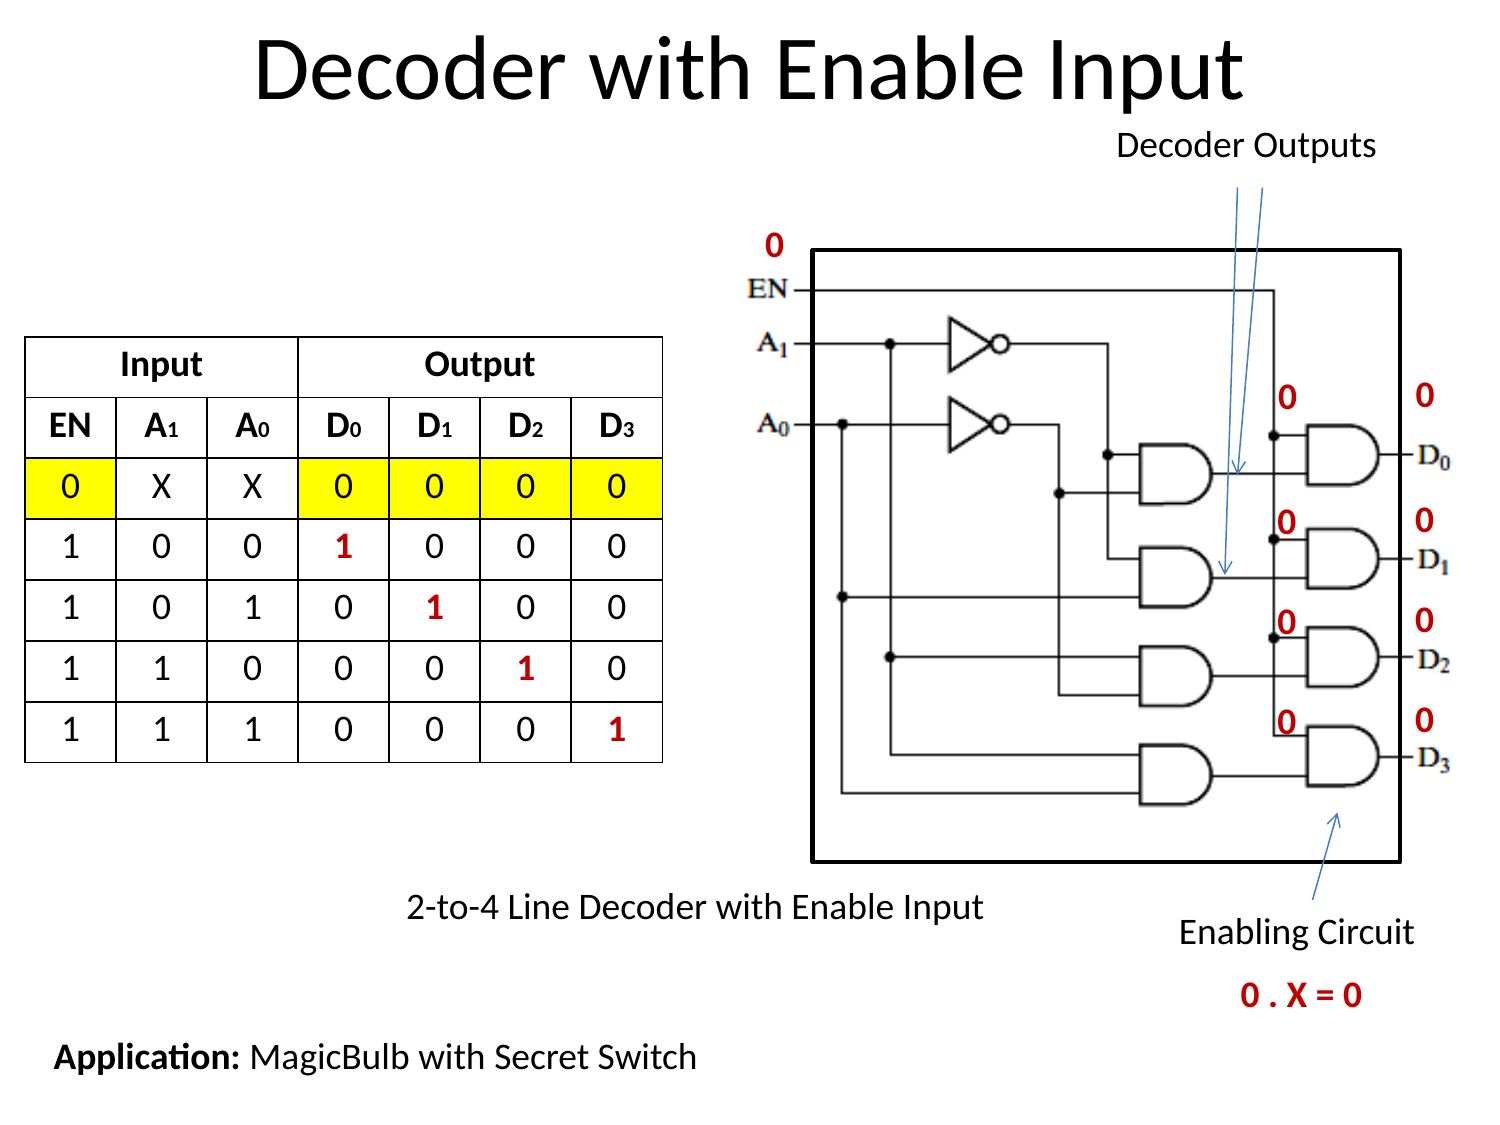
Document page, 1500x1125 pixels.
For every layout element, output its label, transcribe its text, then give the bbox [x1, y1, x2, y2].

table_cell X [208, 459, 297, 518]
table_cell 0 [390, 642, 479, 701]
text_box 0 . X = 0 [1225, 962, 1378, 1023]
table_cell 0 [26, 459, 115, 518]
picture [737, 258, 1468, 814]
table_header Input [26, 338, 297, 397]
text_box 2-to-4 Line Decoder with Enable Input [391, 874, 1000, 935]
table_cell 0 [299, 459, 388, 518]
table_header Output [299, 338, 662, 397]
table_cell 1 [208, 703, 297, 762]
table_cell D3 [572, 398, 662, 457]
table_cell 1 [26, 642, 115, 701]
table_cell 1 [208, 581, 297, 640]
text_box Decoder Outputs [1101, 112, 1393, 173]
text_box [1331, 822, 1402, 864]
table_cell 0 [390, 520, 479, 579]
text_box 0 [750, 212, 800, 256]
table_cell 0 [390, 703, 479, 762]
table_cell 0 [481, 520, 570, 579]
table_cell X [117, 459, 206, 518]
text_box [810, 822, 1333, 864]
table_cell 0 [299, 642, 388, 701]
table_cell 0 [299, 703, 388, 762]
table_cell A0 [208, 398, 297, 457]
table_cell 0 [117, 520, 206, 579]
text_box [1105, 318, 1394, 344]
table_cell 1 [26, 520, 115, 579]
table_cell 1 [26, 703, 115, 762]
text_box [810, 248, 1234, 256]
table_cell 0 [481, 703, 570, 762]
table_cell EN [26, 398, 115, 457]
table_cell D2 [481, 398, 570, 457]
table_cell 0 [572, 459, 662, 518]
table_cell 1 [481, 642, 570, 701]
table_cell 0 [572, 581, 662, 640]
text_box [1258, 248, 1402, 256]
table_cell D1 [390, 398, 479, 457]
title Decoder with Enable Input [75, 0, 1425, 125]
table_cell 1 [117, 642, 206, 701]
table_cell 0 [208, 520, 297, 579]
table_cell D0 [299, 398, 388, 457]
table_cell 0 [208, 642, 297, 701]
table_cell 0 [481, 459, 570, 518]
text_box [1280, 843, 1369, 869]
table_cell 1 [390, 581, 479, 640]
table_cell 1 [26, 581, 115, 640]
text_box [1237, 248, 1256, 256]
table_cell 1 [117, 703, 206, 762]
table_cell 0 [299, 581, 388, 640]
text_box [1037, 374, 1426, 388]
table_cell 1 [299, 520, 388, 579]
table_cell 1 [572, 703, 662, 762]
table_cell 0 [572, 642, 662, 701]
table_cell 0 [390, 459, 479, 518]
table_cell 0 [572, 520, 662, 579]
table_cell 0 [117, 581, 206, 640]
table_cell A1 [117, 398, 206, 457]
text_box Application: MagicBulb with Secret Switch [38, 1024, 714, 1085]
table_cell 0 [481, 581, 570, 640]
text_box Enabling Circuit [1164, 899, 1431, 960]
